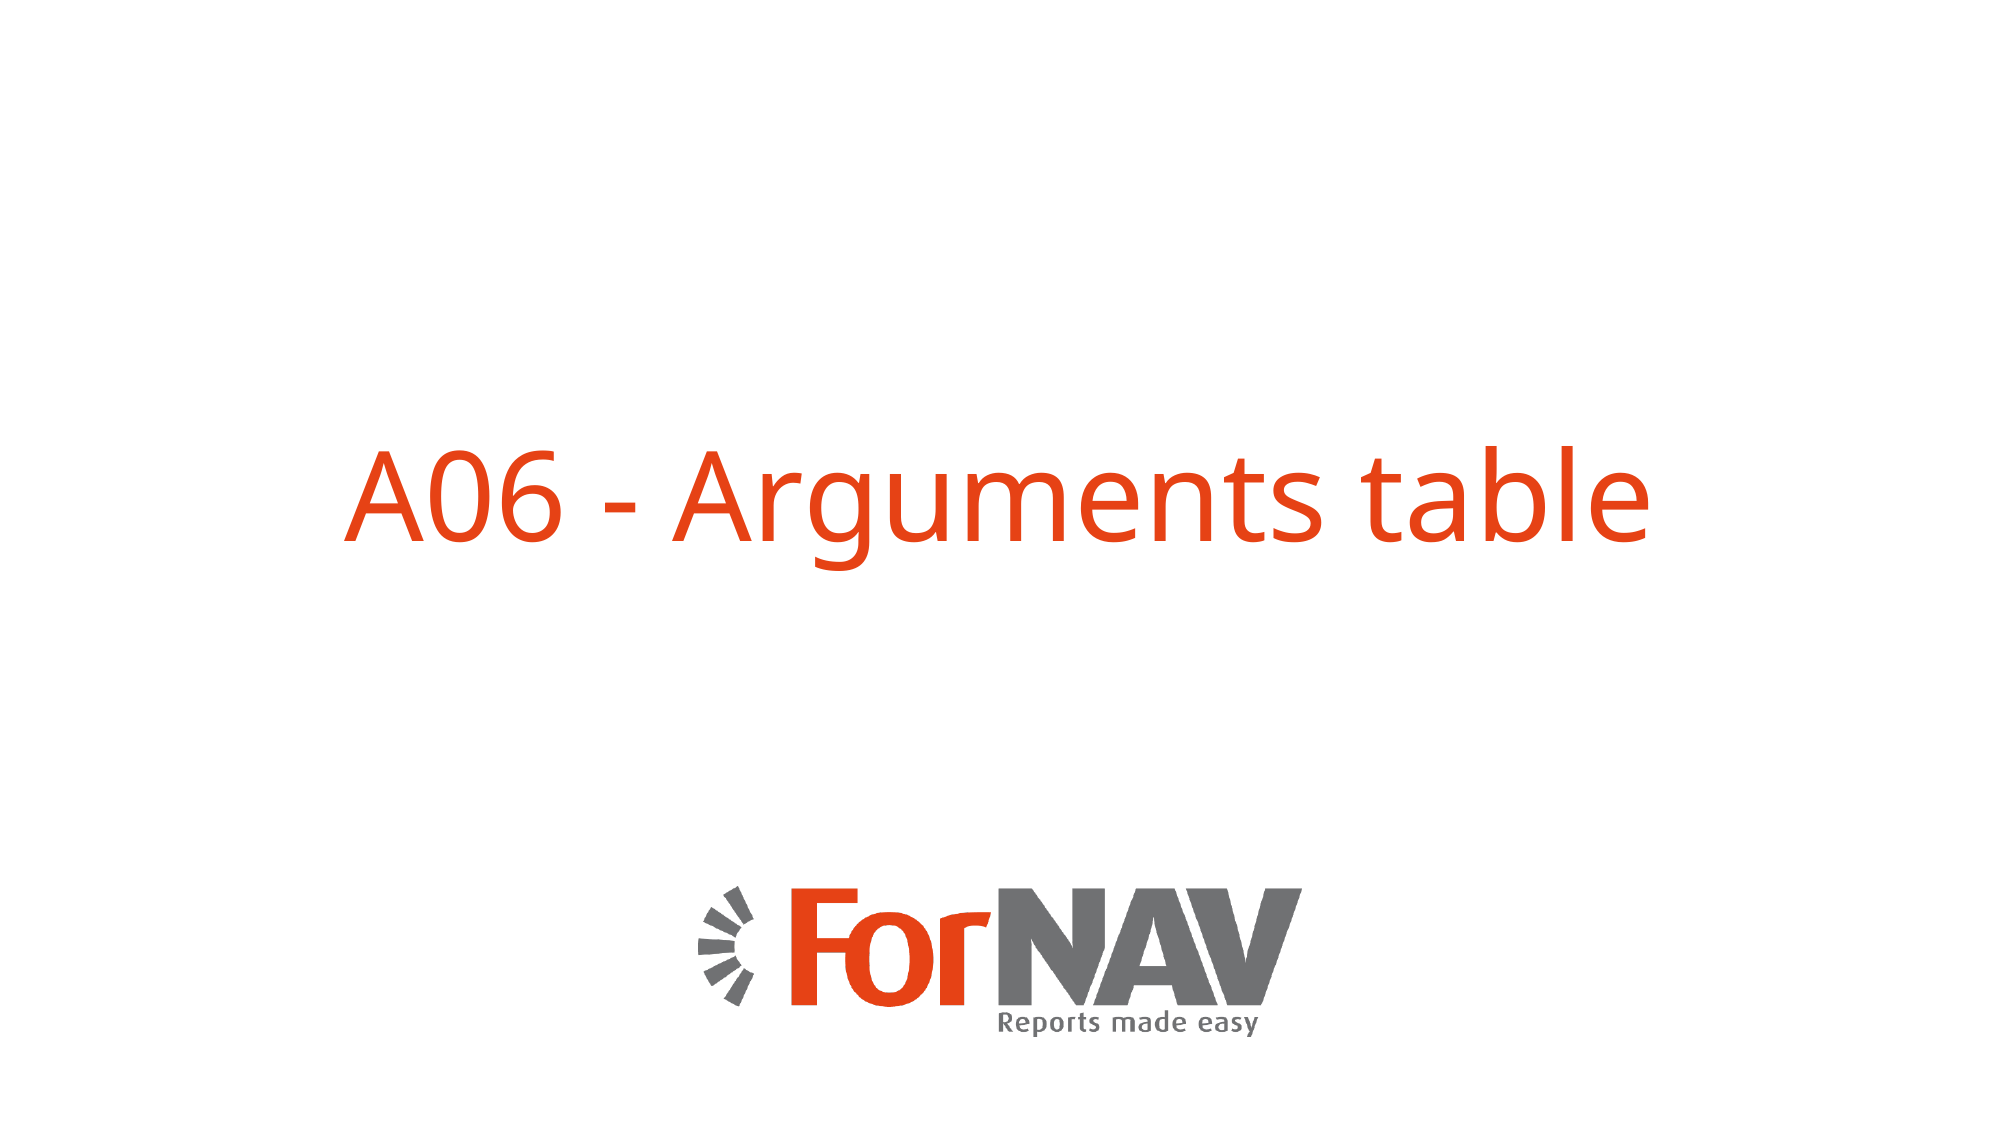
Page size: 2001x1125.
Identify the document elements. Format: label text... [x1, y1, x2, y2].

title A06 - Arguments table [249, 184, 1750, 576]
picture [698, 886, 1302, 1037]
